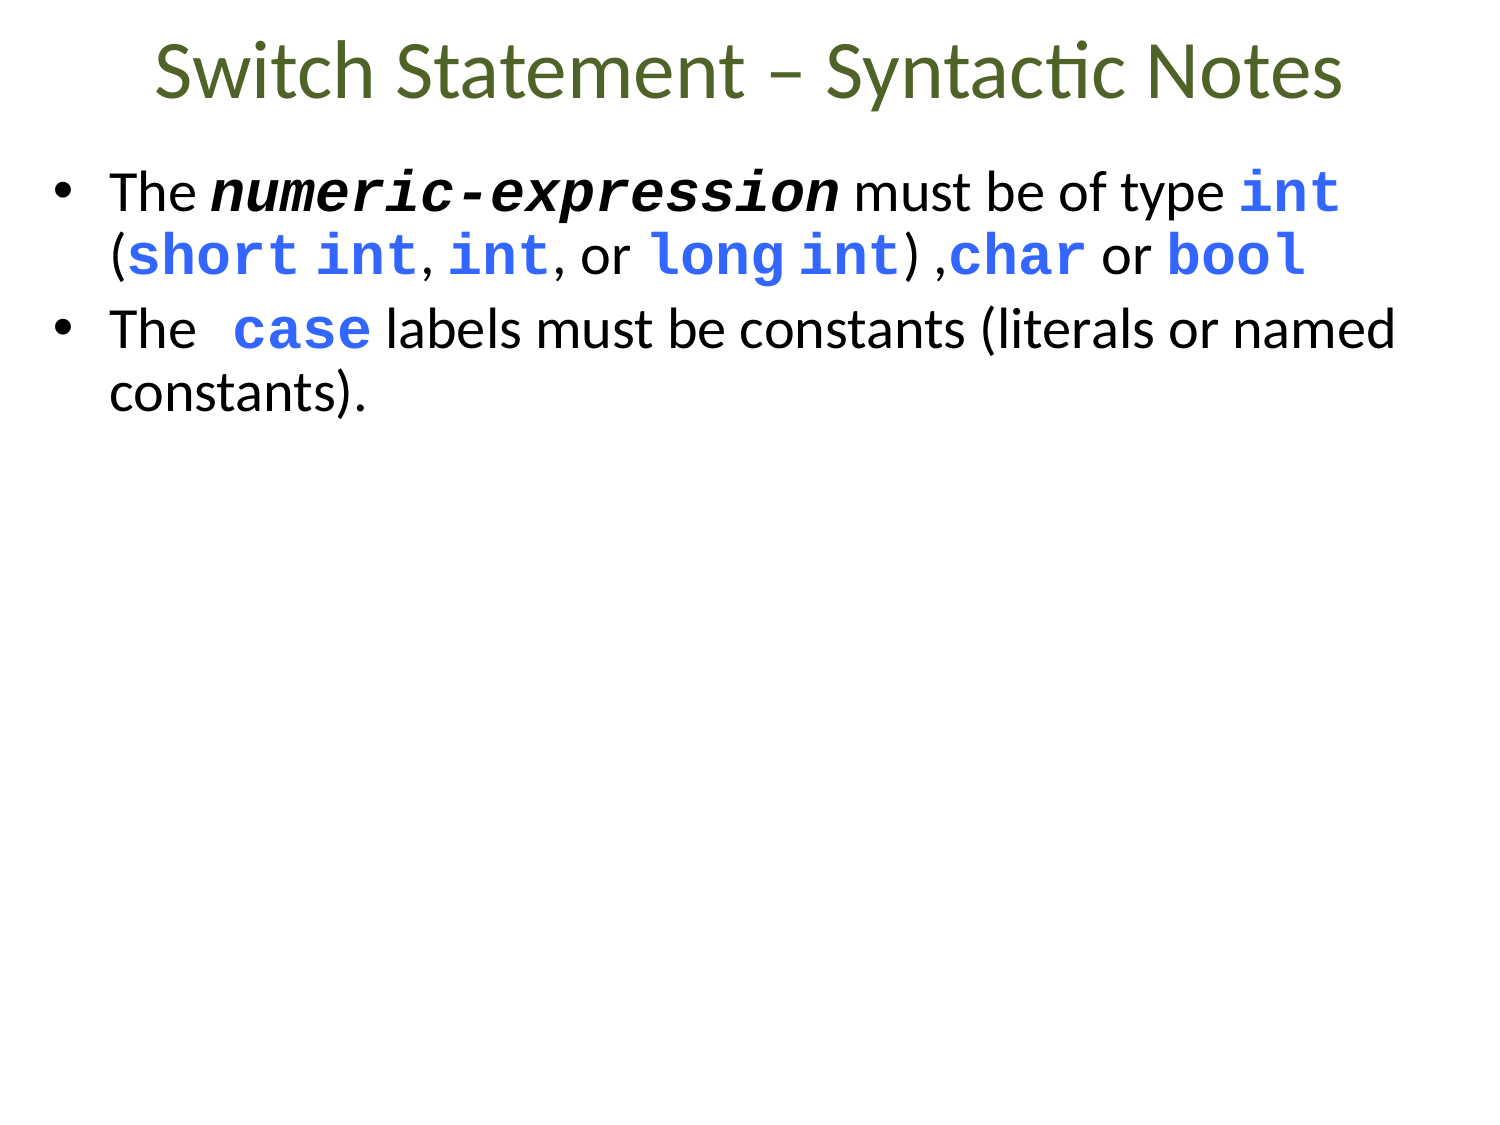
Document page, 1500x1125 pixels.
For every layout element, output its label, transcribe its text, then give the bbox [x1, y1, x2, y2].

text_box Switch Statement – Syntactic Notes [74, 7, 1425, 196]
list The numeric-expression must be of type int (short int, int, or long int) ,char or bool The case labels must be constants (literals or named constants). [37, 153, 1465, 1067]
